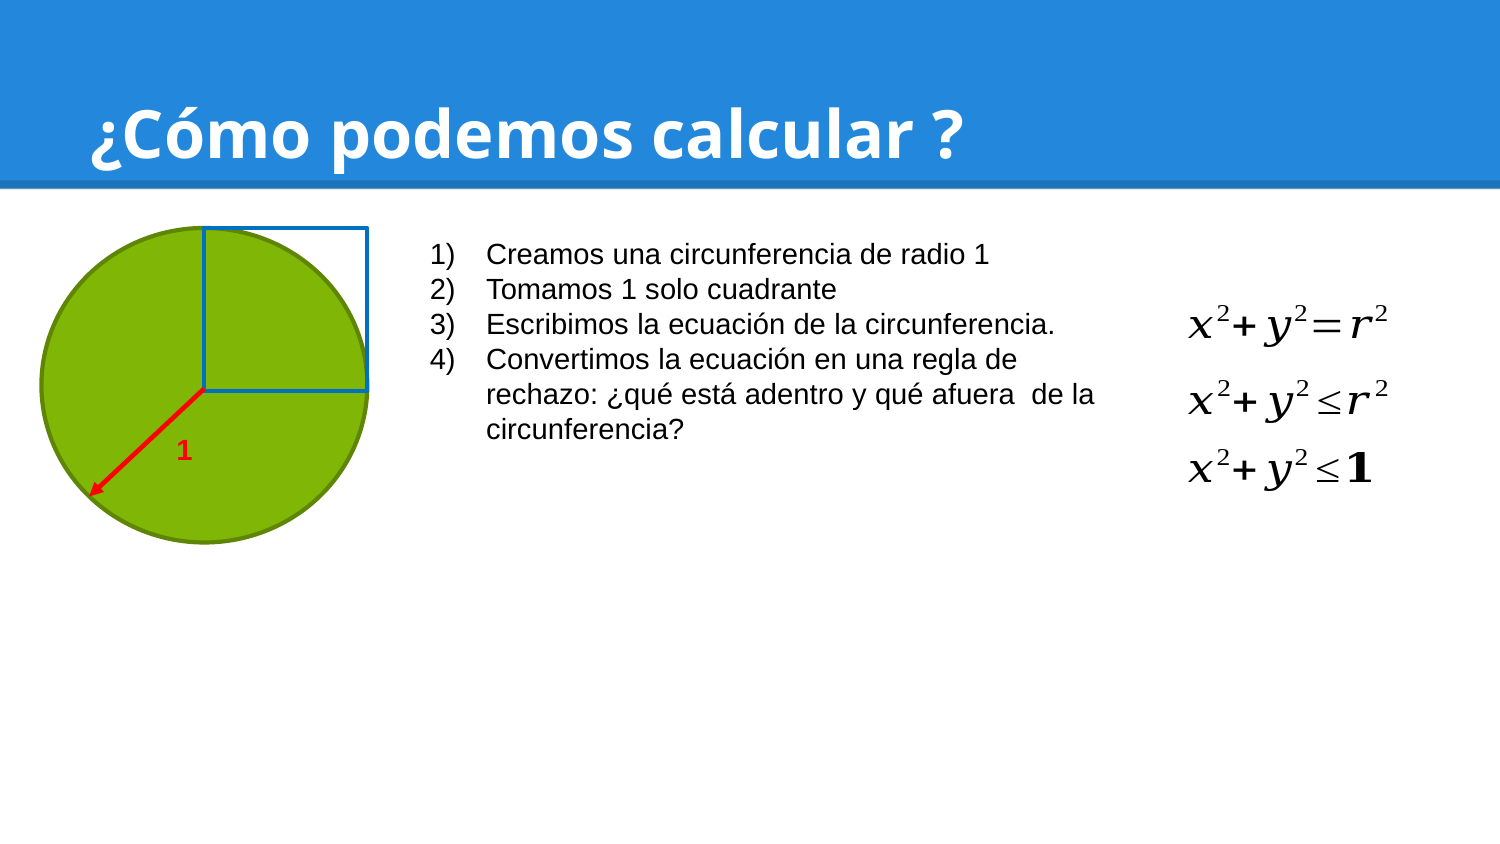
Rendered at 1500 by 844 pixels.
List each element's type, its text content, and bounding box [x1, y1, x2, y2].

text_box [41, 227, 368, 543]
text_box Creamos una circunferencia de radio 1 Tomamos 1 solo cuadrante Escribimos la ecuación de la circunferencia. Convertimos la ecuación en una regla de rechazo: ¿qué está adentro y qué afuera de la circunferencia? [414, 227, 1128, 453]
